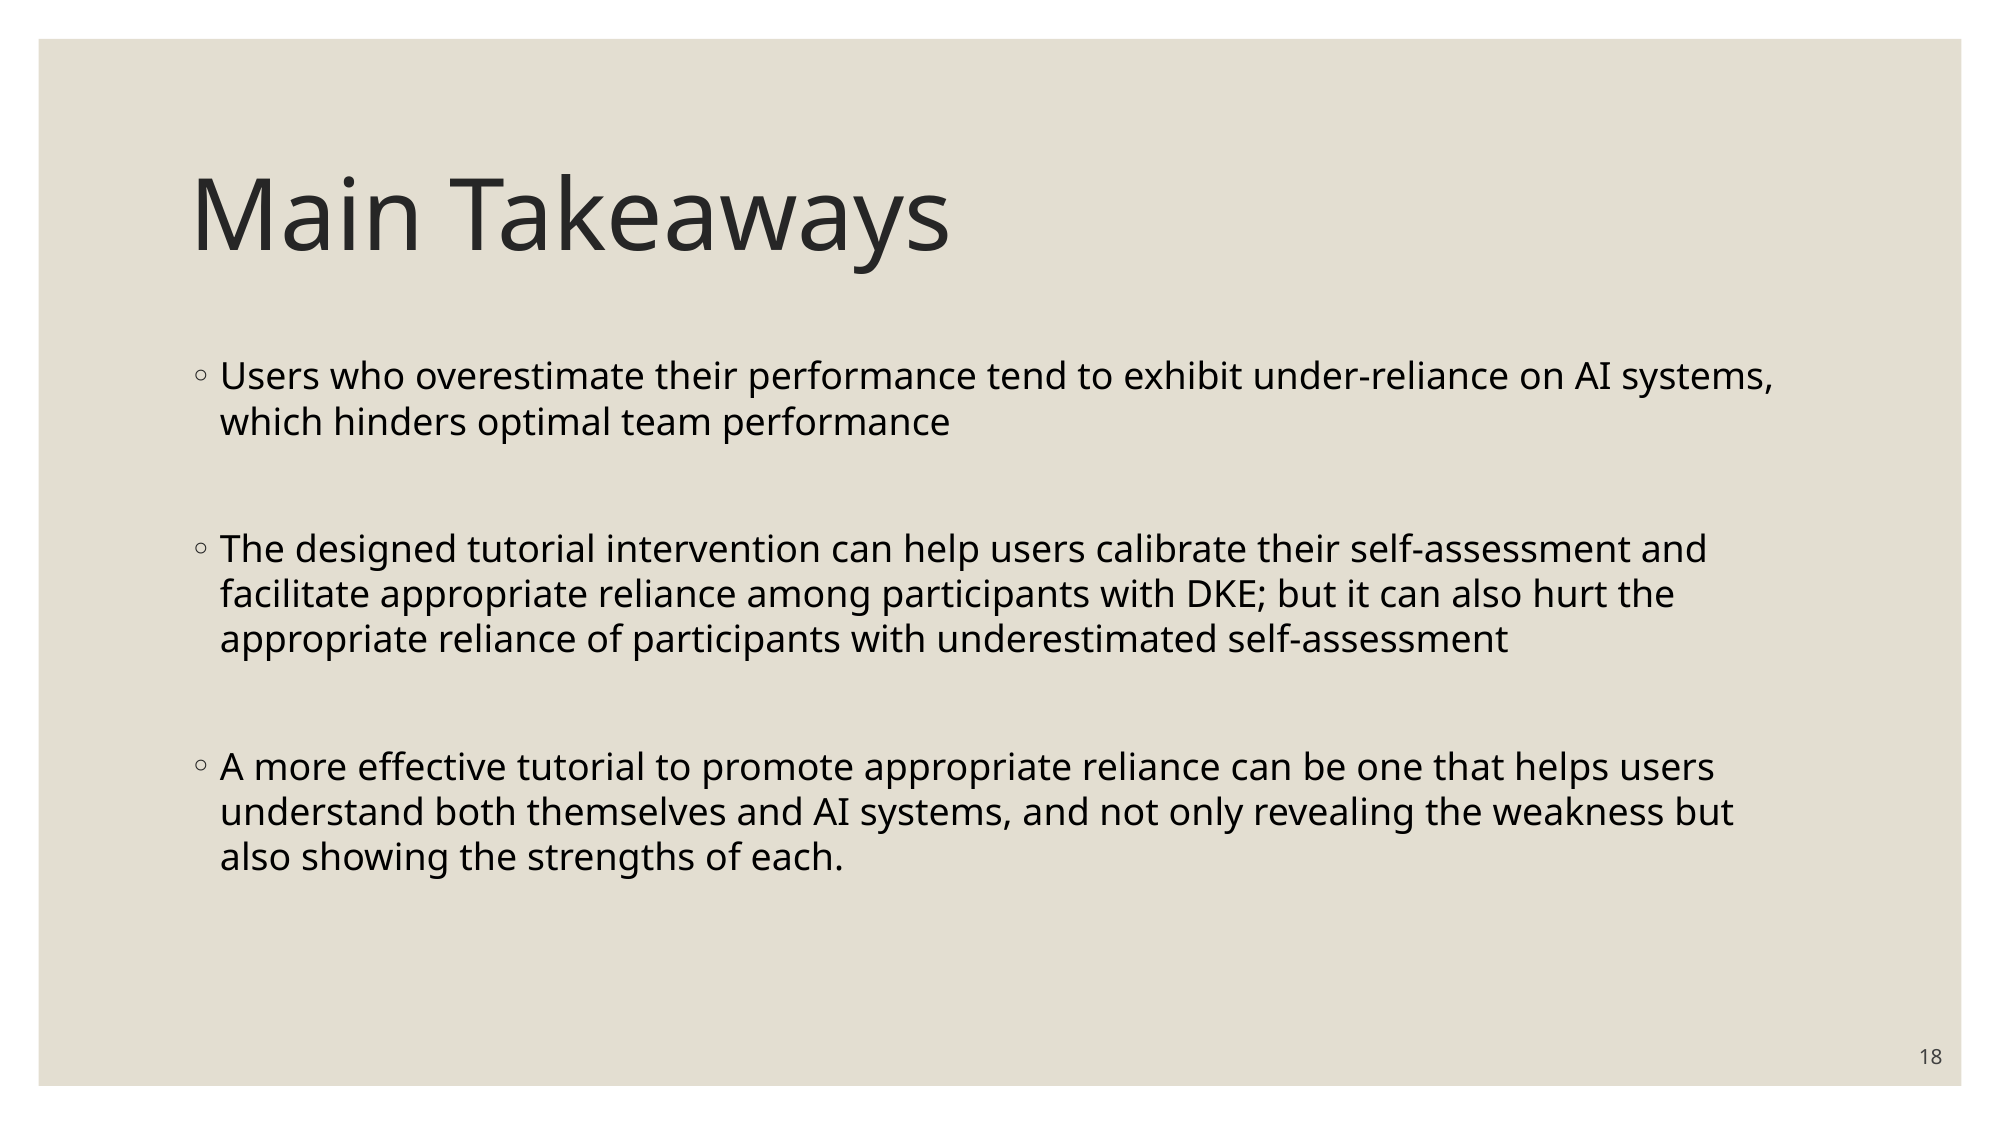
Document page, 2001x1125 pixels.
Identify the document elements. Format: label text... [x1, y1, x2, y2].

title Main Takeaways [174, 105, 1825, 331]
list Users who overestimate their performance tend to exhibit under-reliance on AI systems, which hinders optimal team performance The designed tutorial intervention can help users calibrate their self-assessment and facilitate appropriate reliance among participants with DKE; but it can also hurt the appropriate reliance of participants with underestimated self-assessment A more effective tutorial to promote appropriate reliance can be one that helps users understand both themselves and AI systems, and not only revealing the weakness but also showing the strengths of each. [174, 345, 1825, 990]
slide_number 18 [1717, 1034, 1958, 1080]
